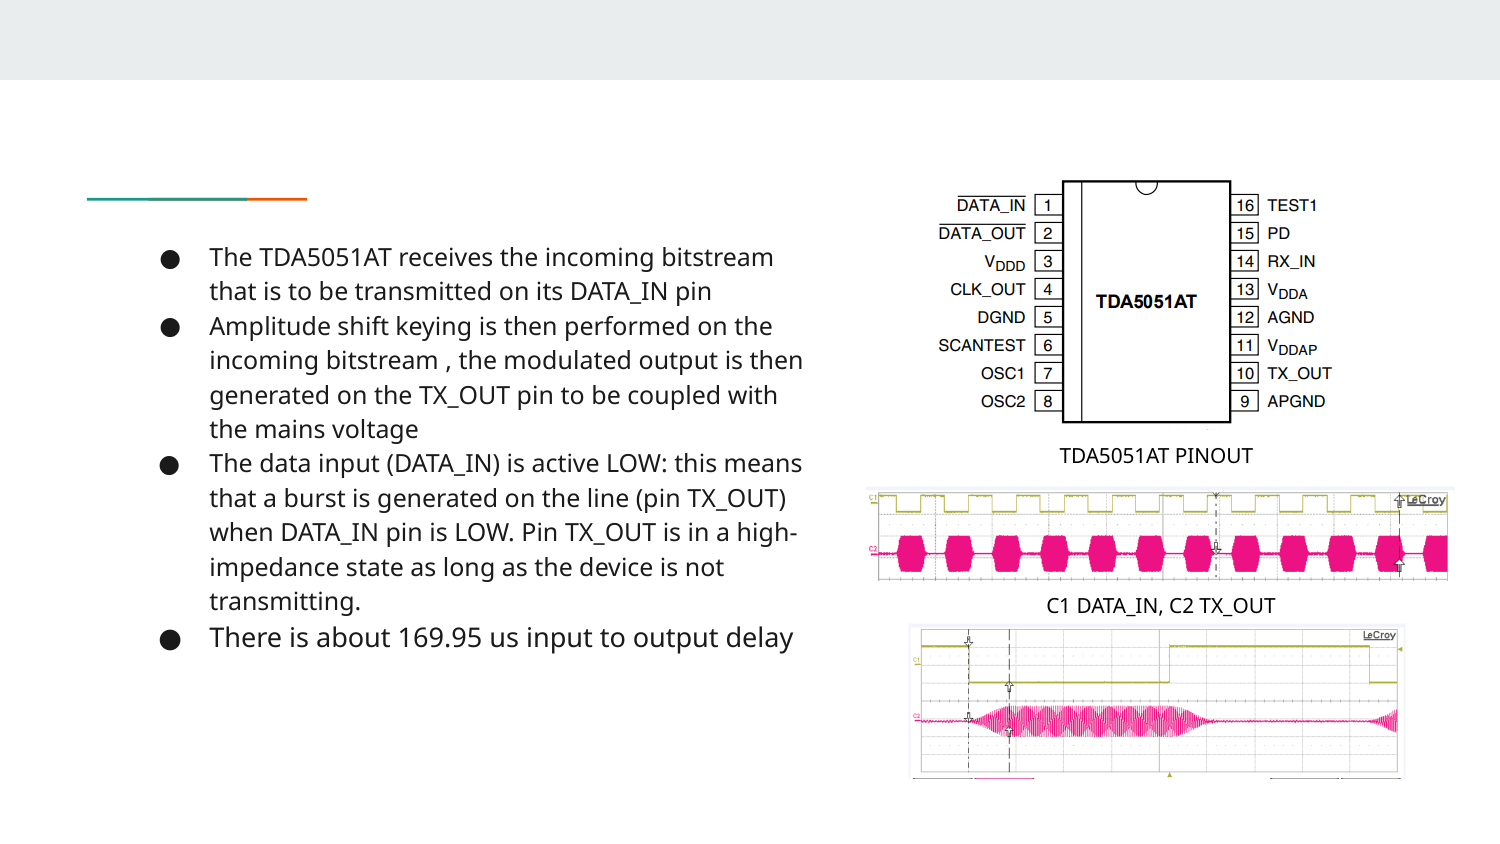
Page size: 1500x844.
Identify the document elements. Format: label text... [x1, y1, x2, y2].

list The TDA5051AT receives the incoming bitstream that is to be transmitted on its DATA_IN pin Amplitude shift keying is then performed on the incoming bitstream , the modulated output is then generated on the TX_OUT pin to be coupled with the mains voltage The data input (DATA_IN) is active LOW: this means that a burst is generated on the line (pin TX_OUT) when DATA_IN pin is LOW. Pin TX_OUT is in a high-impedance state as long as the device is not transmitting. There is about 169.95 us input to output delay [119, 221, 833, 798]
text_box TDA5051AT PINOUT [1004, 440, 1309, 481]
picture [866, 485, 1455, 581]
picture [906, 622, 1407, 780]
picture [921, 180, 1367, 431]
text_box C1 DATA_IN, C2 TX_OUT [1023, 589, 1299, 620]
